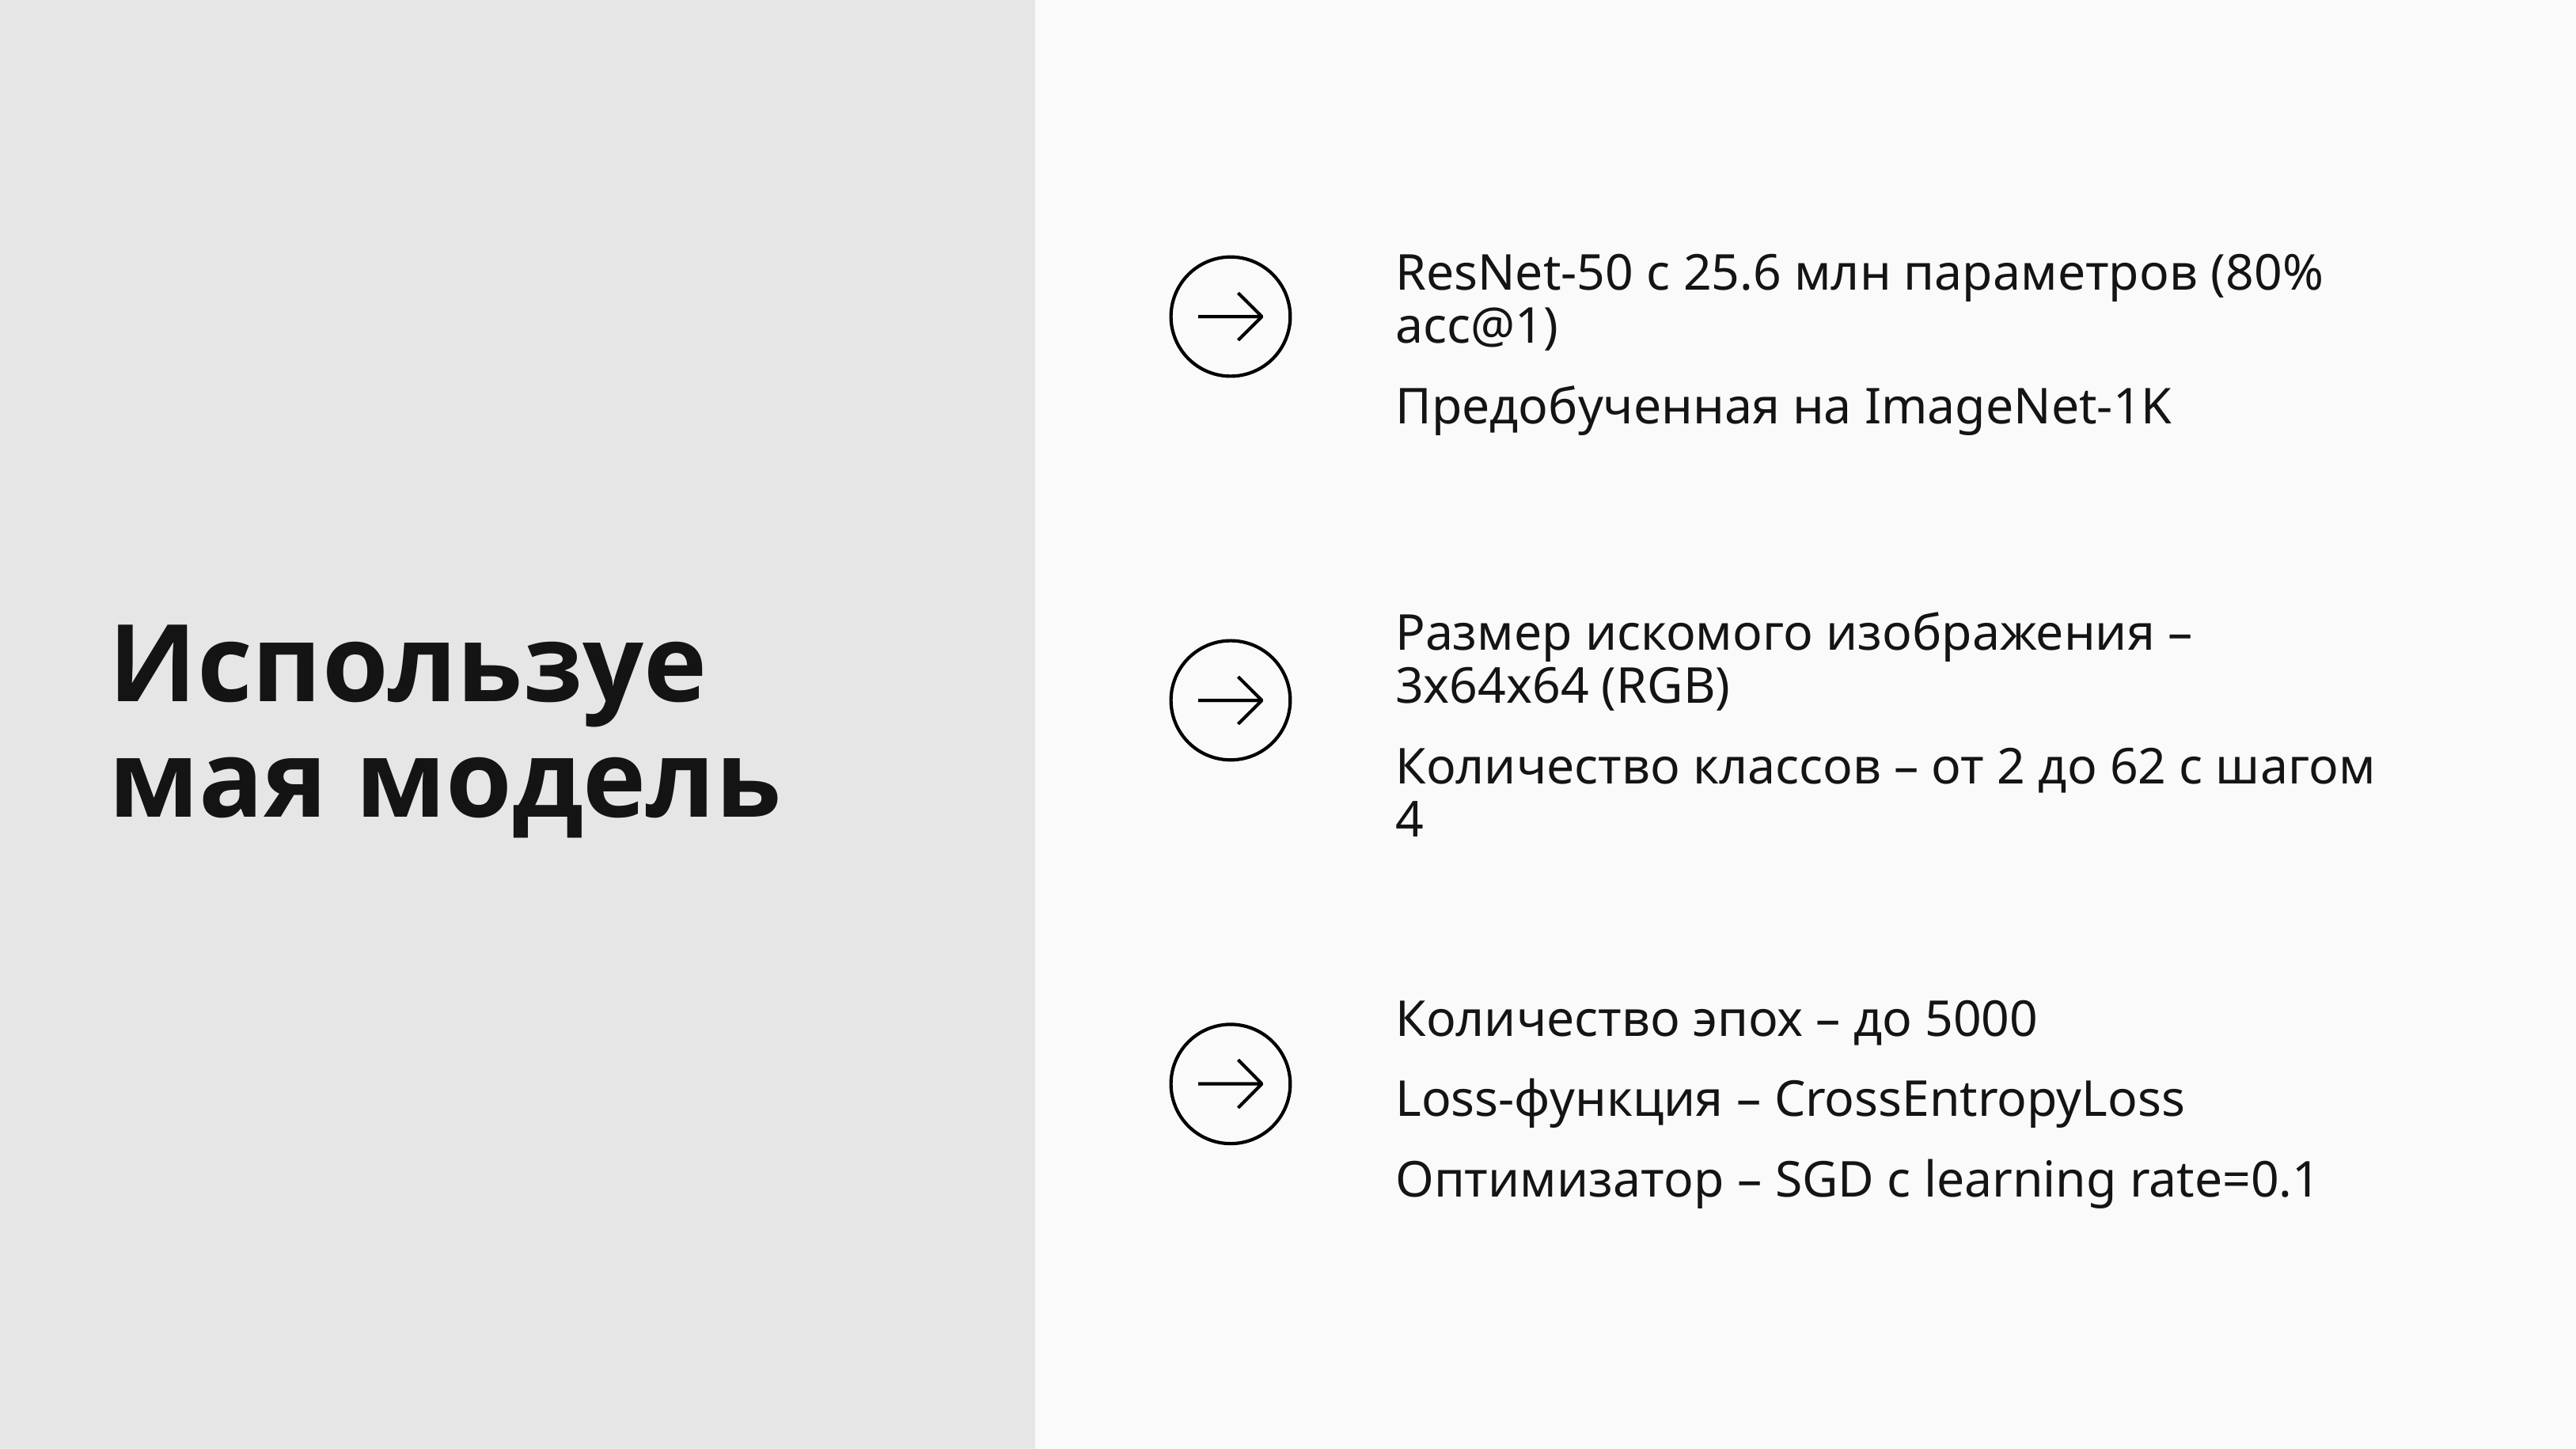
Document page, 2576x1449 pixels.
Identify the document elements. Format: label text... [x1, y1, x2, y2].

picture [1198, 292, 1263, 341]
list Используемая модель [108, 607, 783, 841]
list ResNet-50 с 25.6 млн параметров (80% acc@1) Предобученная на ImageNet-1K [1395, 247, 2394, 401]
picture [1198, 1059, 1263, 1109]
picture [1198, 676, 1263, 725]
text_box Количество эпох – до 5000 Loss-функция – CrossEntropyLoss Оптимизатор – SGD с learning rate=0.1 [1395, 993, 2394, 1208]
list Размер искомого изображения – 3x64x64 (RGB) Количество классов – от 2 до 62 с шагом 4 [1395, 607, 2394, 796]
